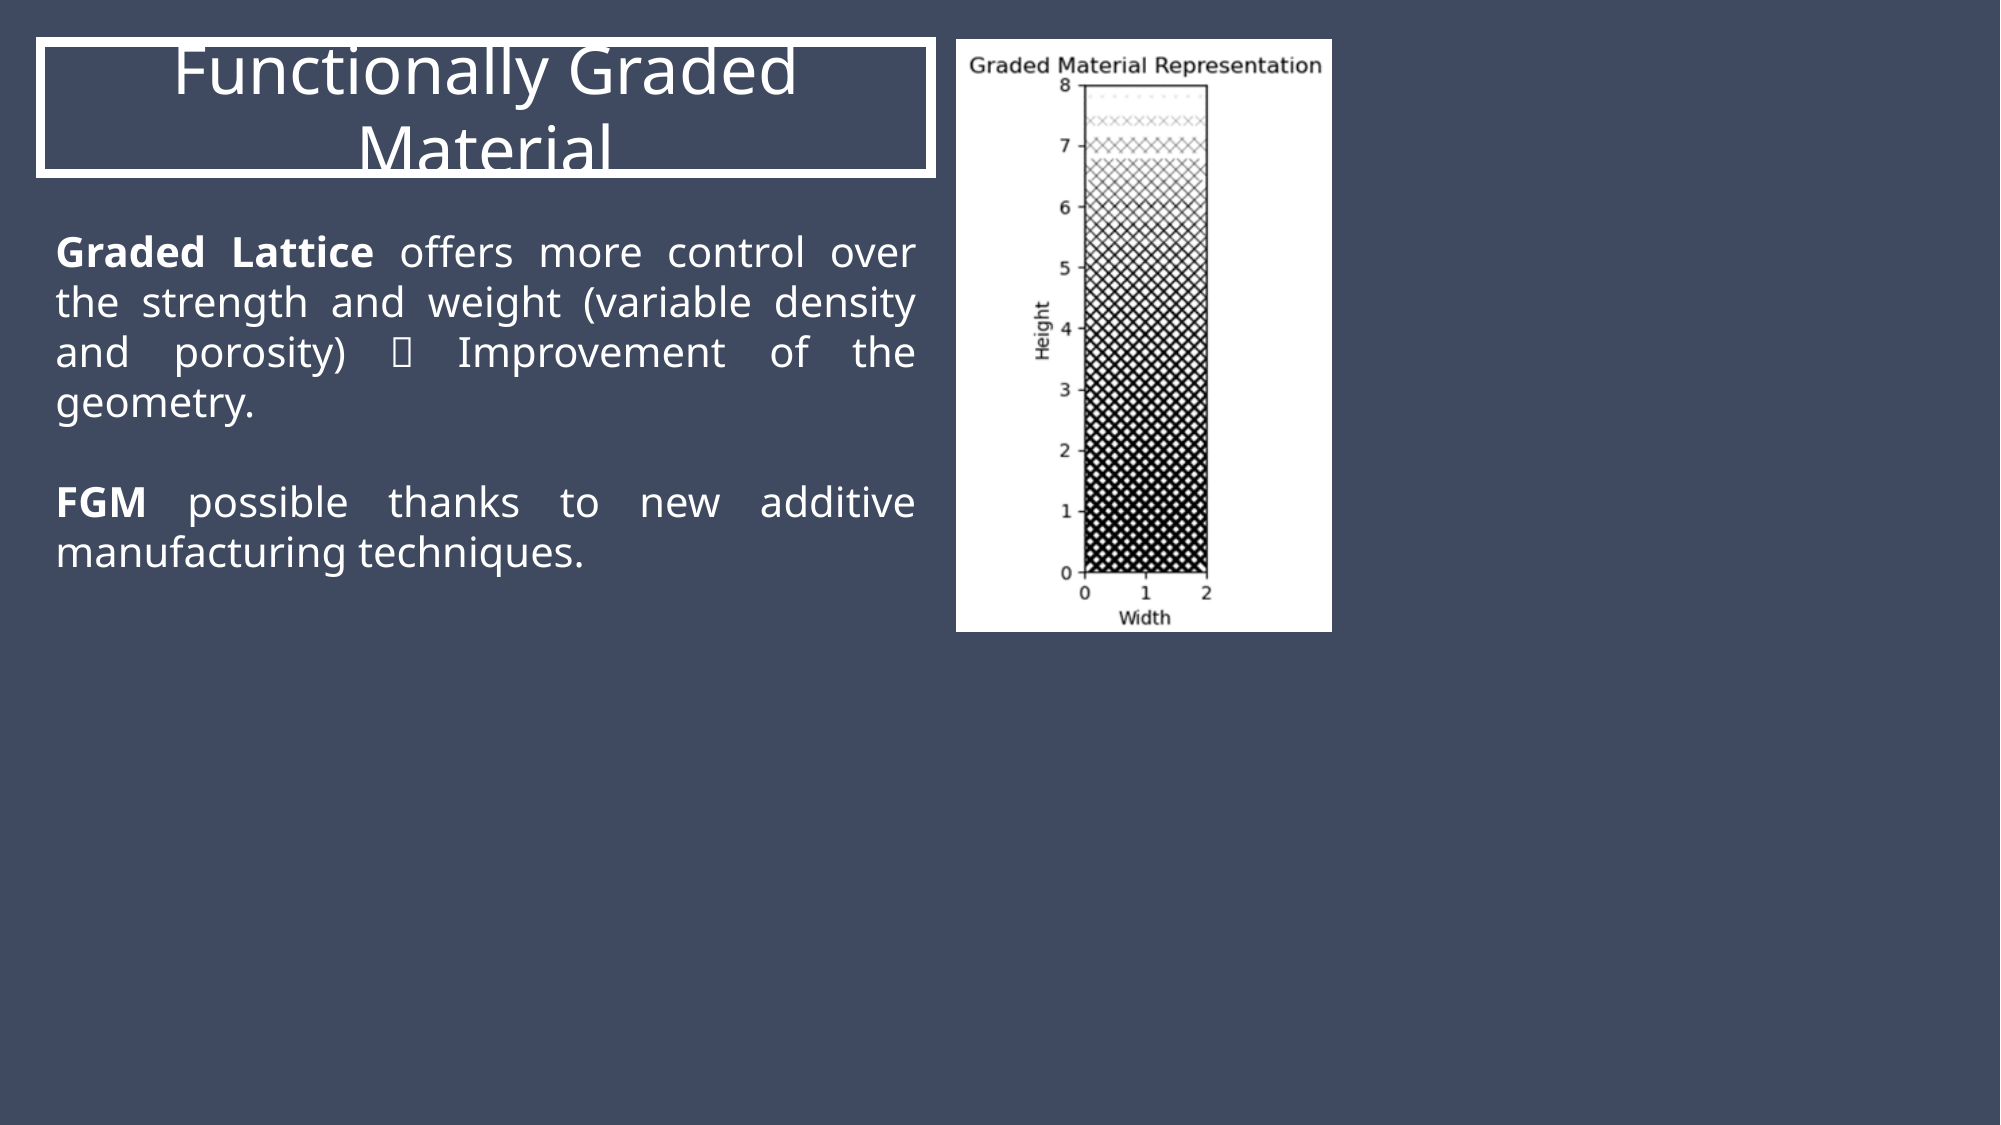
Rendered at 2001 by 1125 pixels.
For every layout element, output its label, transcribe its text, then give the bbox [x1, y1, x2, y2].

text_box Functionally Graded Material [39, 41, 933, 175]
text_box Graded Lattice offers more control over the strength and weight (variable density and porosity)  Improvement of the geometry. FGM possible thanks to new additive manufacturing techniques. [40, 218, 932, 584]
picture [956, 38, 1332, 632]
